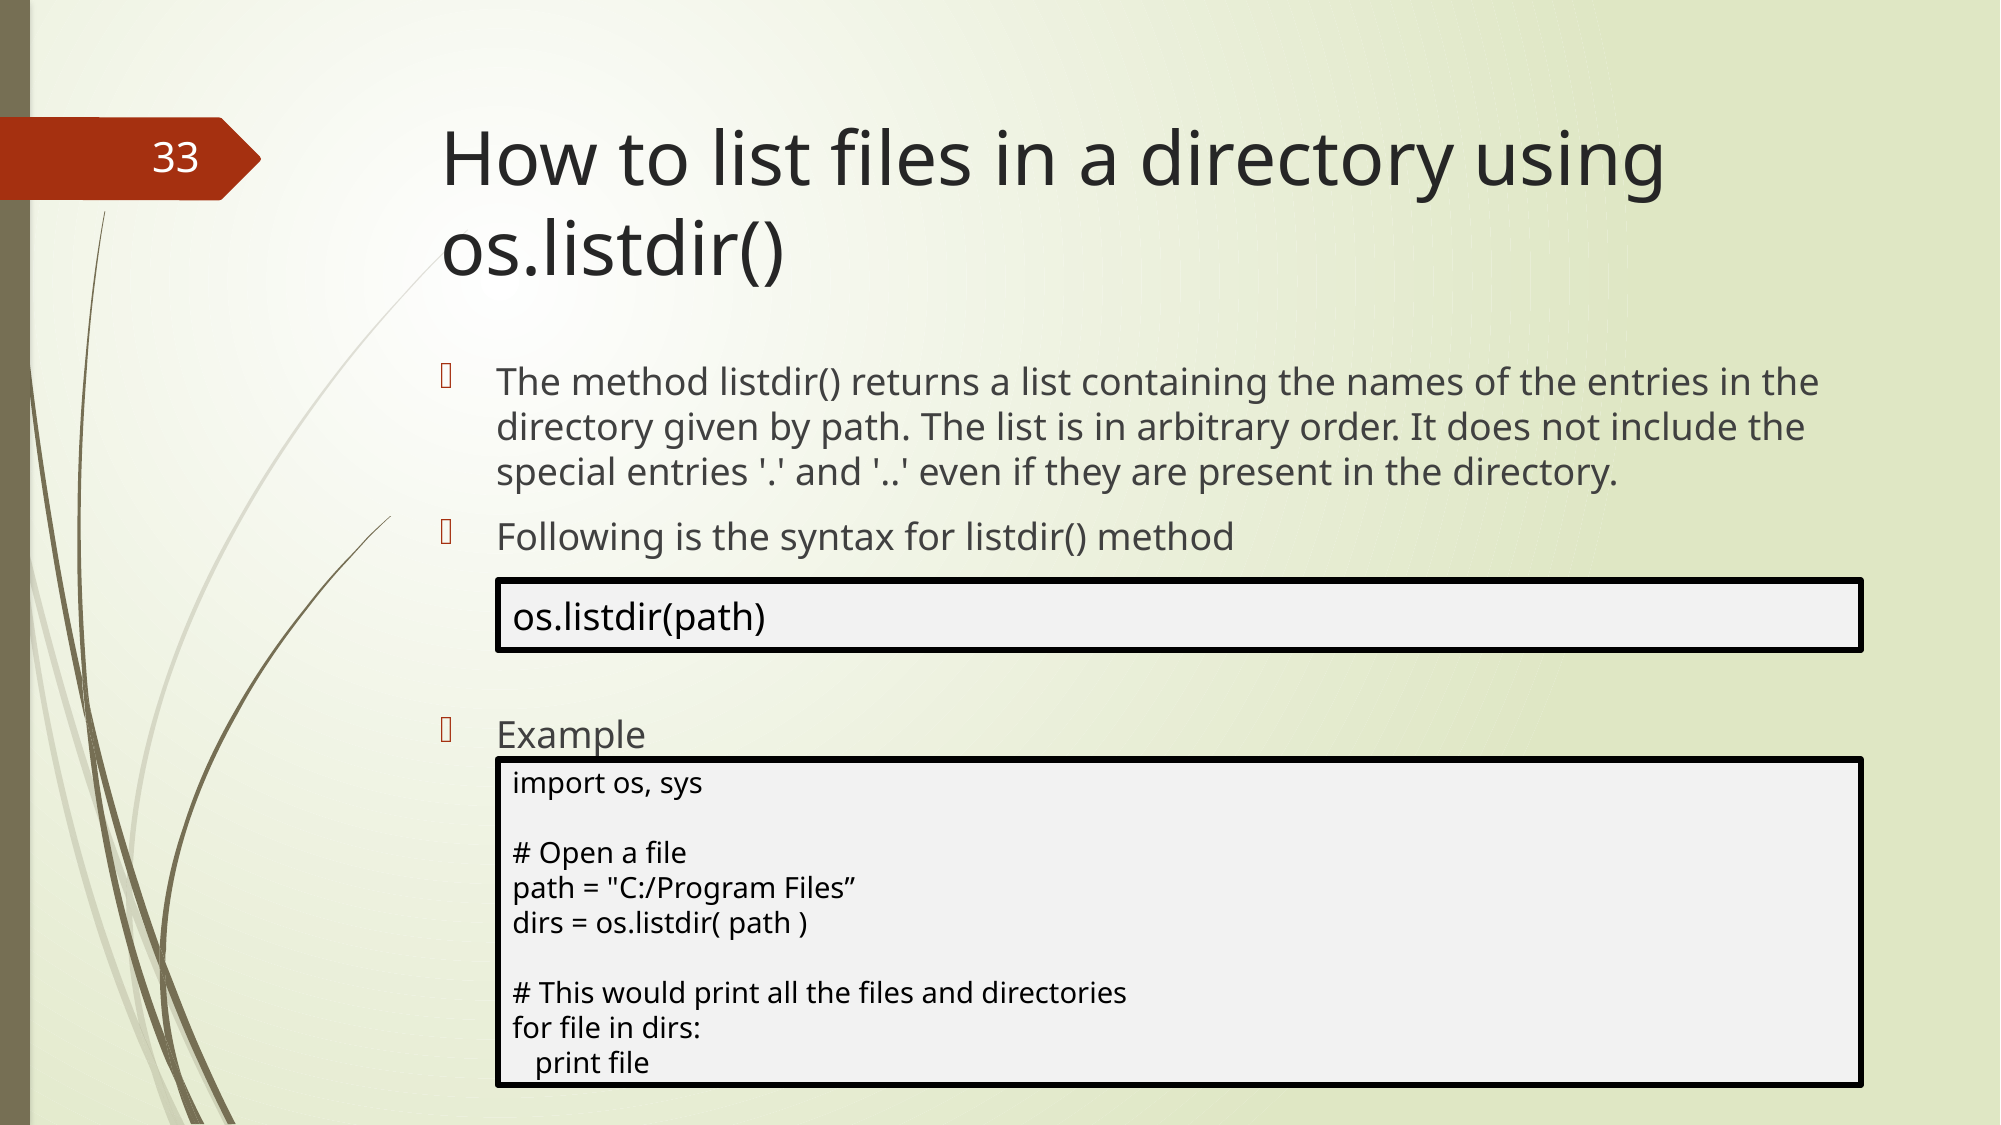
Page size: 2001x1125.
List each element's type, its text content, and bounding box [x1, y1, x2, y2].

title How to list files in a directory using os.listdir() [425, 102, 1888, 313]
list The method listdir() returns a list containing the names of the entries in the directory given by path. The list is in arbitrary order. It does not include the special entries '.' and '..' even if they are present in the directory. Following is the syntax for listdir() method Example [424, 350, 1888, 970]
slide_number 33 [87, 129, 216, 190]
text_box import os, sys # Open a file path = "C:/Program Files” dirs = os.listdir( path ) # This would print all the files and directories for file in dirs: print file [497, 758, 1862, 1086]
text_box os.listdir(path) [497, 579, 1862, 651]
